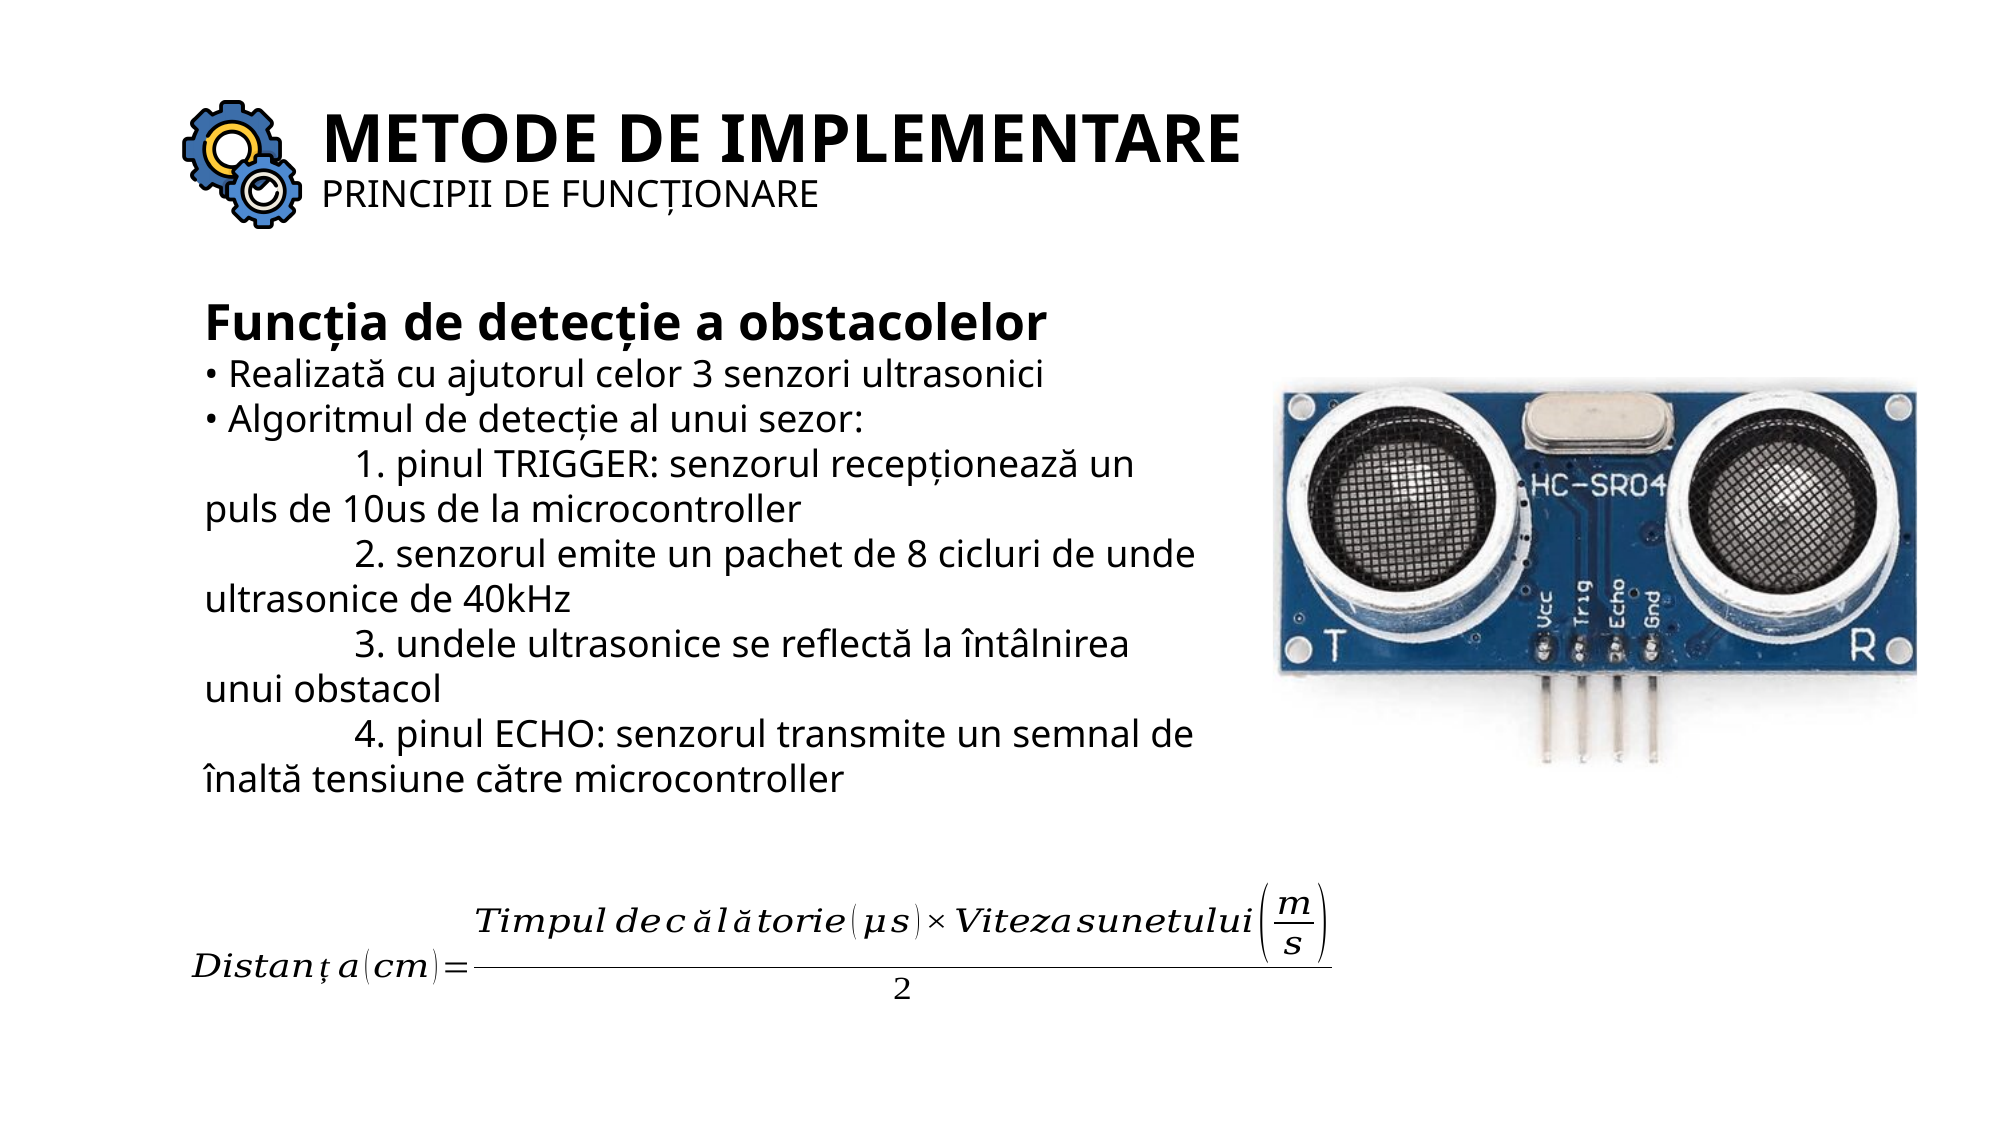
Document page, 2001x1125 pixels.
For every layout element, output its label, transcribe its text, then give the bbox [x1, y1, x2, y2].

text_box PRINCIPII DE FUNCȚIONARE [307, 163, 1495, 223]
picture [1272, 377, 1918, 812]
text_box METODE DE IMPLEMENTARE [306, 88, 1383, 163]
picture [177, 100, 307, 229]
text_box Funcția de detecție a obstacolelor • Realizată cu ajutorul celor 3 senzori ultrasonici • Algoritmul de detecție al unui sezor: 1. pinul TRIGGER: senzorul recepționează un puls de 10us de la microcontroller 2. senzorul emite un pachet de 8 cicluri de unde ultrasonice de 40kHz 3. undele ultrasonice se reflectă la întâlnirea unui obstacol 4. pinul ECHO: senzorul transmite un semnal de înaltă tensiune către microcontroller [189, 282, 1227, 853]
